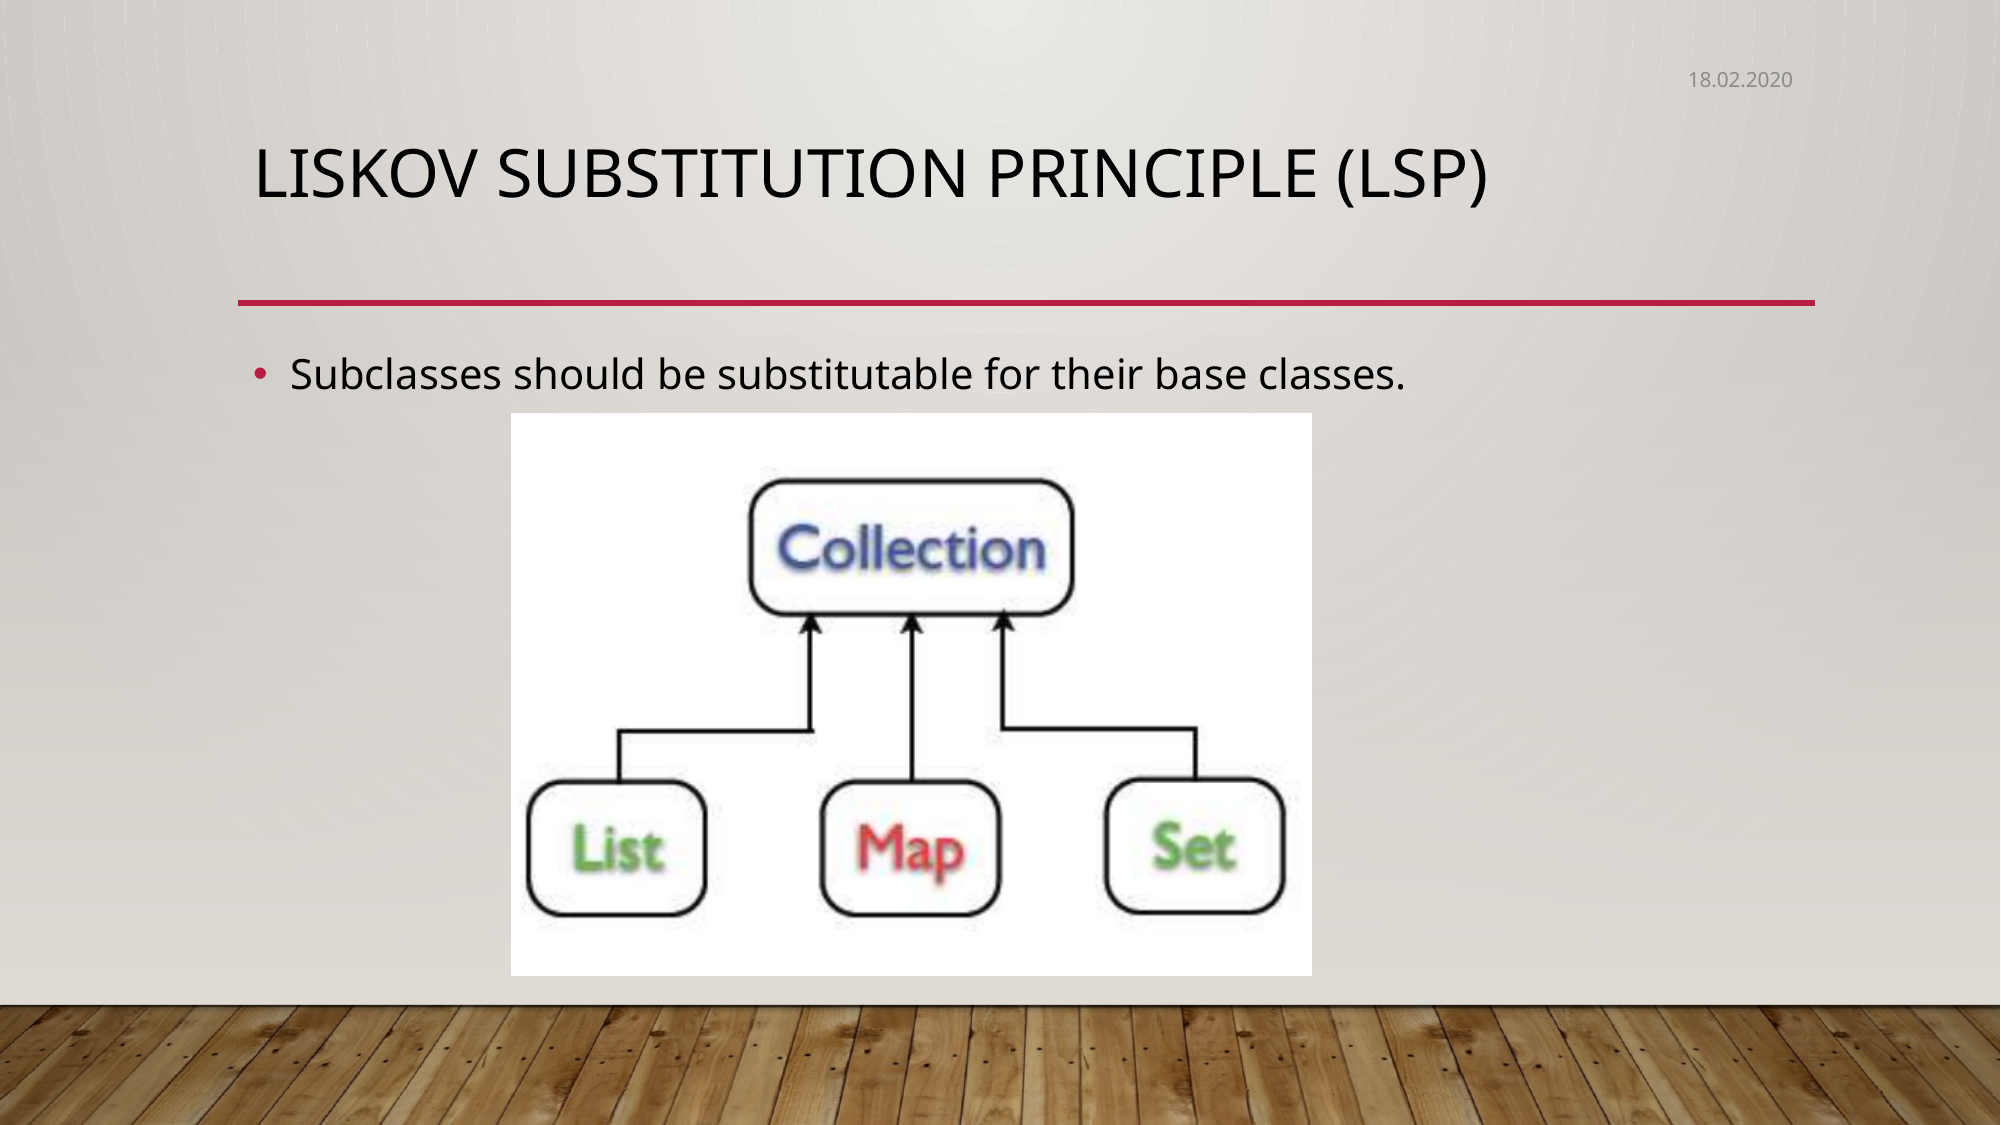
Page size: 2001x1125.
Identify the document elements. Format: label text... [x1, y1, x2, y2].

list Subclasses should be substitutable for their base classes. [238, 330, 1814, 897]
title Liskov Substitution Principle (LSP) [238, 131, 1814, 305]
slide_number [1239, 54, 1814, 105]
picture [511, 413, 1312, 976]
picture [0, 1005, 2000, 1125]
